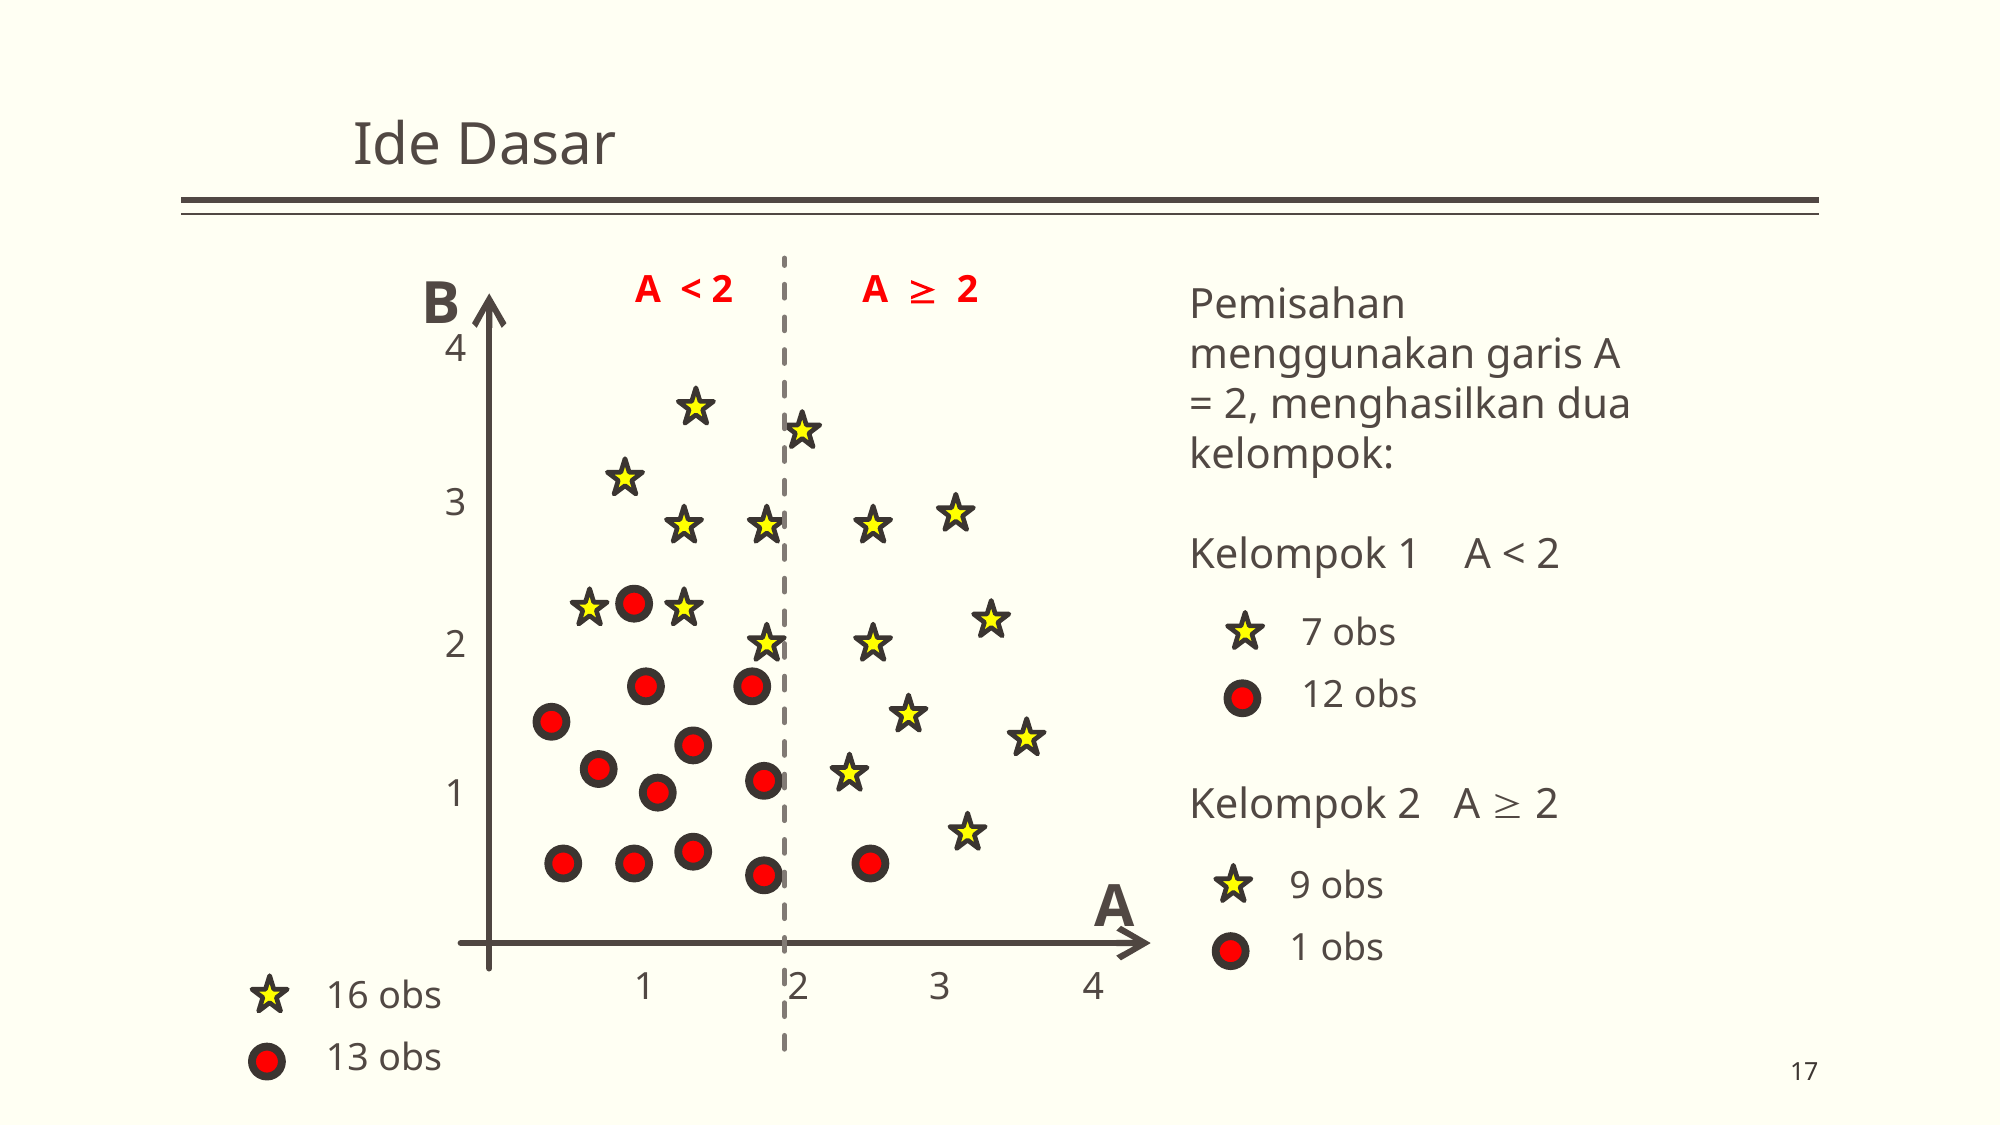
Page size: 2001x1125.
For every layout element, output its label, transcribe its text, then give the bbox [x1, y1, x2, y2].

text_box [406, 257, 784, 1016]
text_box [785, 257, 1151, 1016]
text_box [251, 963, 477, 1087]
slide_number 17 [1518, 1042, 1819, 1103]
text_box Pemisahan menggunakan garis A = 2, menghasilkan dua kelompok: Kelompok 1 A < 2 Kelompok 2 A  2 [1174, 269, 1647, 885]
title Ide Dasar [353, 59, 1647, 185]
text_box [1215, 853, 1441, 976]
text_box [1227, 600, 1452, 723]
